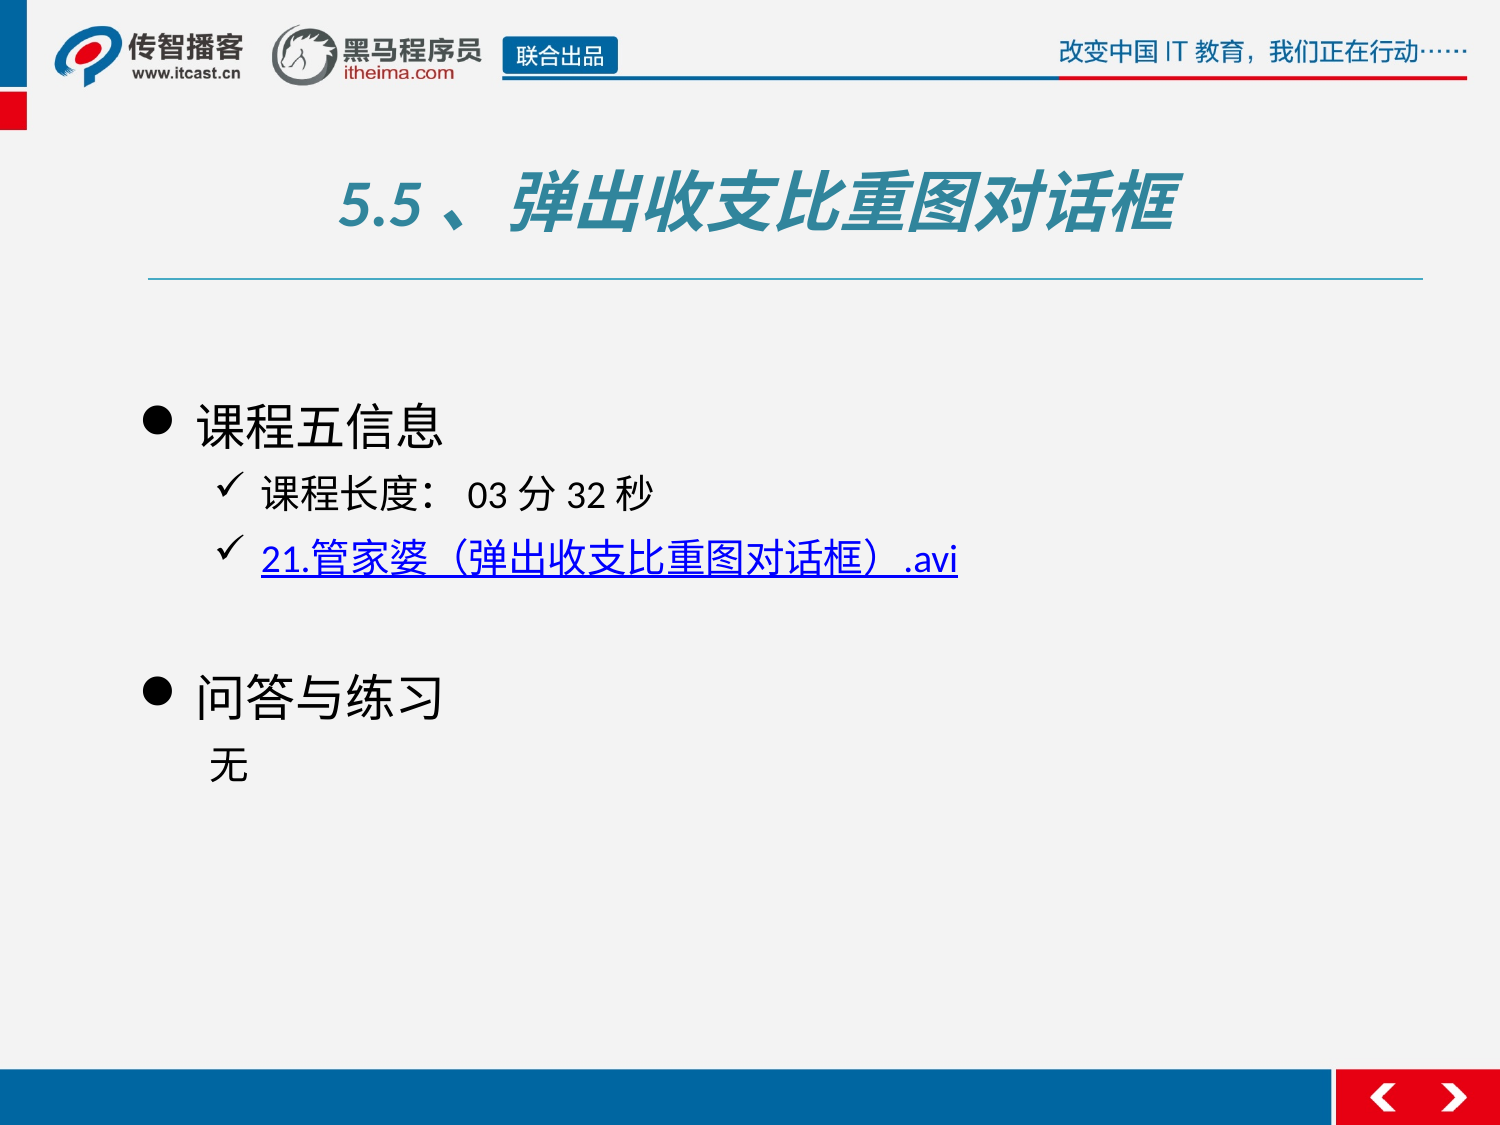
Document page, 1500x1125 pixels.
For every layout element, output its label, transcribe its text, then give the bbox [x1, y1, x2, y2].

text_box 课程五信息 课程长度：03分32秒 21.管家婆（弹出收支比重图对话框）.avi 问答与练习 无 [123, 315, 1387, 1024]
picture [0, 0, 1500, 1125]
title 5.5、弹出收支比重图对话框 [123, 81, 1387, 315]
